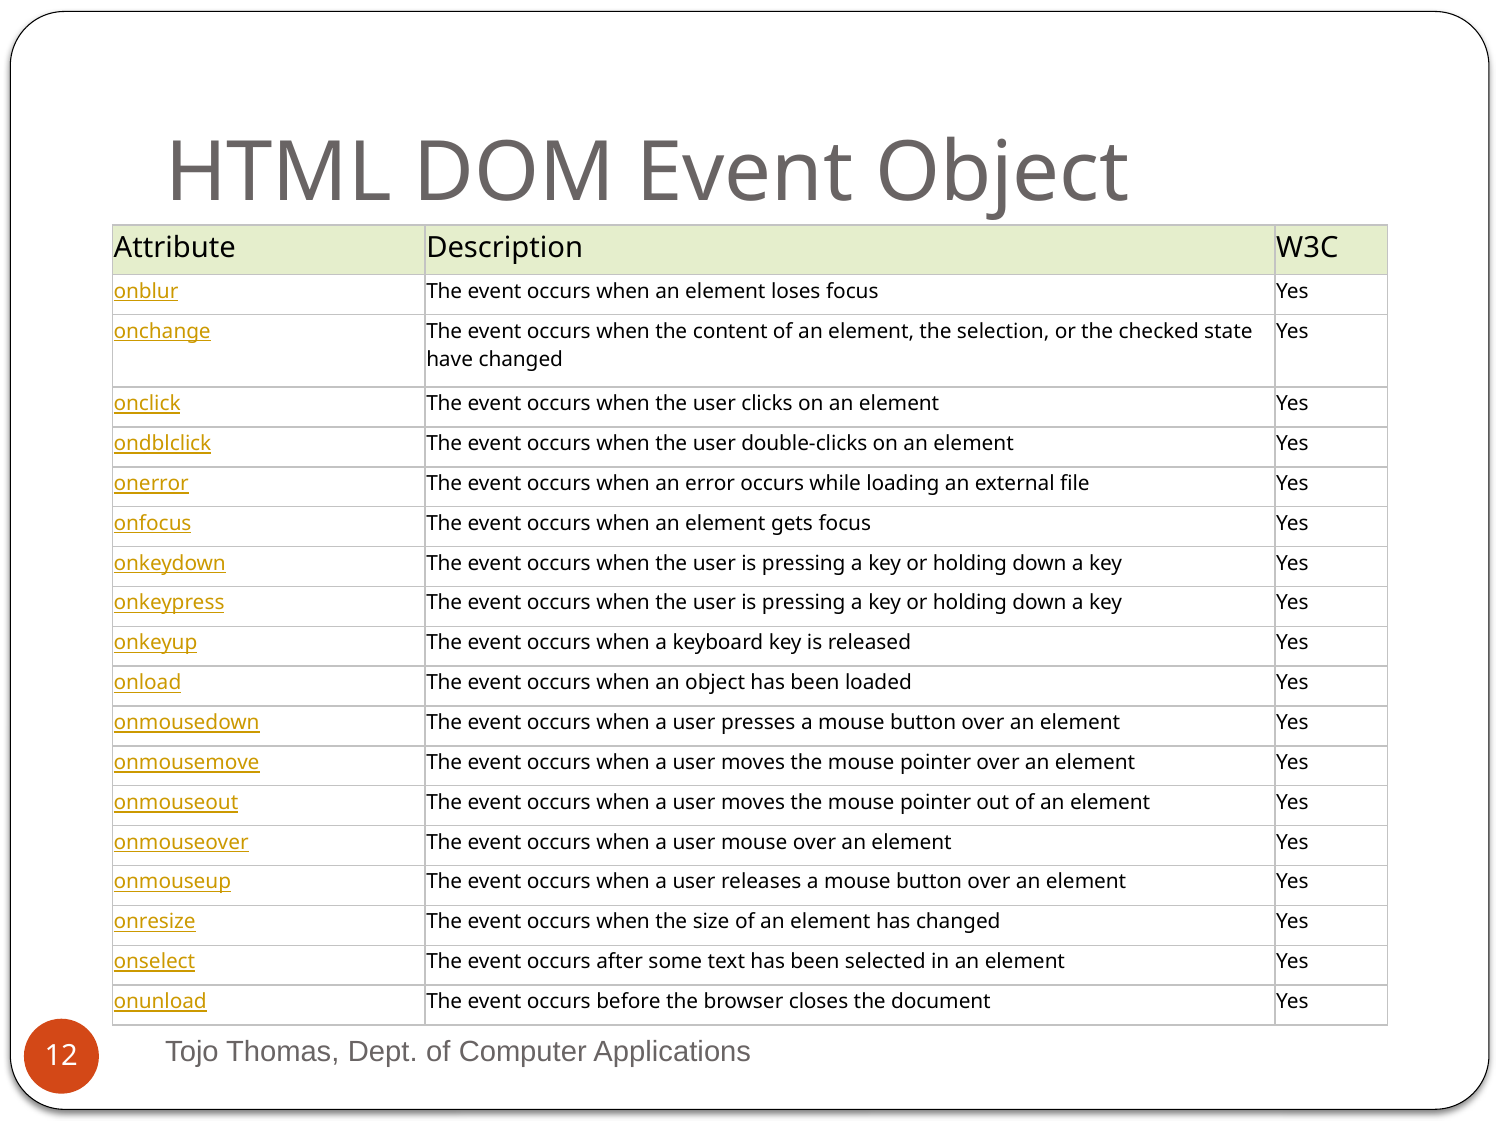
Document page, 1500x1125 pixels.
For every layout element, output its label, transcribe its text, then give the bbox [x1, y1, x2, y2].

table_cell Yes [1276, 667, 1387, 705]
table_cell Yes [1276, 428, 1387, 466]
table_cell Yes [1276, 468, 1387, 506]
table_cell The event occurs when a keyboard key is released [426, 627, 1274, 665]
table_header W3C [1276, 226, 1387, 274]
table_cell Yes [1276, 986, 1387, 1024]
table_cell Yes [1276, 507, 1387, 546]
table_cell Yes [1276, 388, 1387, 426]
table_cell ondblclick [113, 428, 424, 466]
table_cell onblur [113, 275, 424, 314]
table_cell The event occurs when the content of an element, the selection, or the checked state have changed [426, 315, 1274, 386]
table_cell Yes [1276, 587, 1387, 626]
table_cell onunload [113, 986, 424, 1024]
table_cell The event occurs when an element gets focus [426, 507, 1274, 546]
table_cell Yes [1276, 786, 1387, 825]
table_cell The event occurs when an element loses focus [426, 275, 1274, 314]
table_cell onmousedown [113, 707, 424, 745]
table_cell The event occurs when the user double-clicks on an element [426, 428, 1274, 466]
table_cell onselect [113, 946, 424, 984]
table_cell Yes [1276, 826, 1387, 865]
table_cell onmouseout [113, 786, 424, 825]
table_cell Yes [1276, 747, 1387, 785]
table_cell The event occurs before the browser closes the document [426, 986, 1274, 1024]
table_cell Yes [1276, 627, 1387, 665]
table_cell Yes [1276, 547, 1387, 586]
table_cell onerror [113, 468, 424, 506]
table_cell onfocus [113, 507, 424, 546]
table_cell The event occurs after some text has been selected in an element [426, 946, 1274, 984]
table_cell onmouseover [113, 826, 424, 865]
table_cell onkeydown [113, 547, 424, 586]
table_cell The event occurs when a user mouse over an element [426, 826, 1274, 865]
table_cell The event occurs when a user releases a mouse button over an element [426, 866, 1274, 905]
table_cell The event occurs when the size of an element has changed [426, 906, 1274, 945]
table_header Description [426, 226, 1274, 274]
table_cell Yes [1276, 946, 1387, 984]
table_cell onchange [113, 315, 424, 386]
table_cell onkeyup [113, 627, 424, 665]
table_cell onresize [113, 906, 424, 945]
footer Tojo Thomas, Dept. of Computer Applications [150, 1026, 800, 1088]
table_cell The event occurs when an error occurs while loading an external file [426, 468, 1274, 506]
table_cell The event occurs when the user is pressing a key or holding down a key [426, 547, 1274, 586]
table_cell Yes [1276, 707, 1387, 745]
table_cell onkeypress [113, 587, 424, 626]
title HTML DOM Event Object [150, 45, 1425, 233]
table_cell The event occurs when a user moves the mouse pointer over an element [426, 747, 1274, 785]
table_cell Yes [1276, 866, 1387, 905]
table_header Attribute [113, 226, 424, 274]
table_cell The event occurs when an object has been loaded [426, 667, 1274, 705]
table_cell The event occurs when a user presses a mouse button over an element [426, 707, 1274, 745]
slide_number 12 [23, 1018, 99, 1094]
table_cell Yes [1276, 275, 1387, 314]
table_cell Yes [1276, 315, 1387, 386]
table_cell The event occurs when the user is pressing a key or holding down a key [426, 587, 1274, 626]
table_cell onmousemove [113, 747, 424, 785]
table_cell Yes [1276, 906, 1387, 945]
table_cell onclick [113, 388, 424, 426]
table_cell The event occurs when the user clicks on an element [426, 388, 1274, 426]
table_cell onmouseup [113, 866, 424, 905]
table_cell The event occurs when a user moves the mouse pointer out of an element [426, 786, 1274, 825]
table_cell onload [113, 667, 424, 705]
